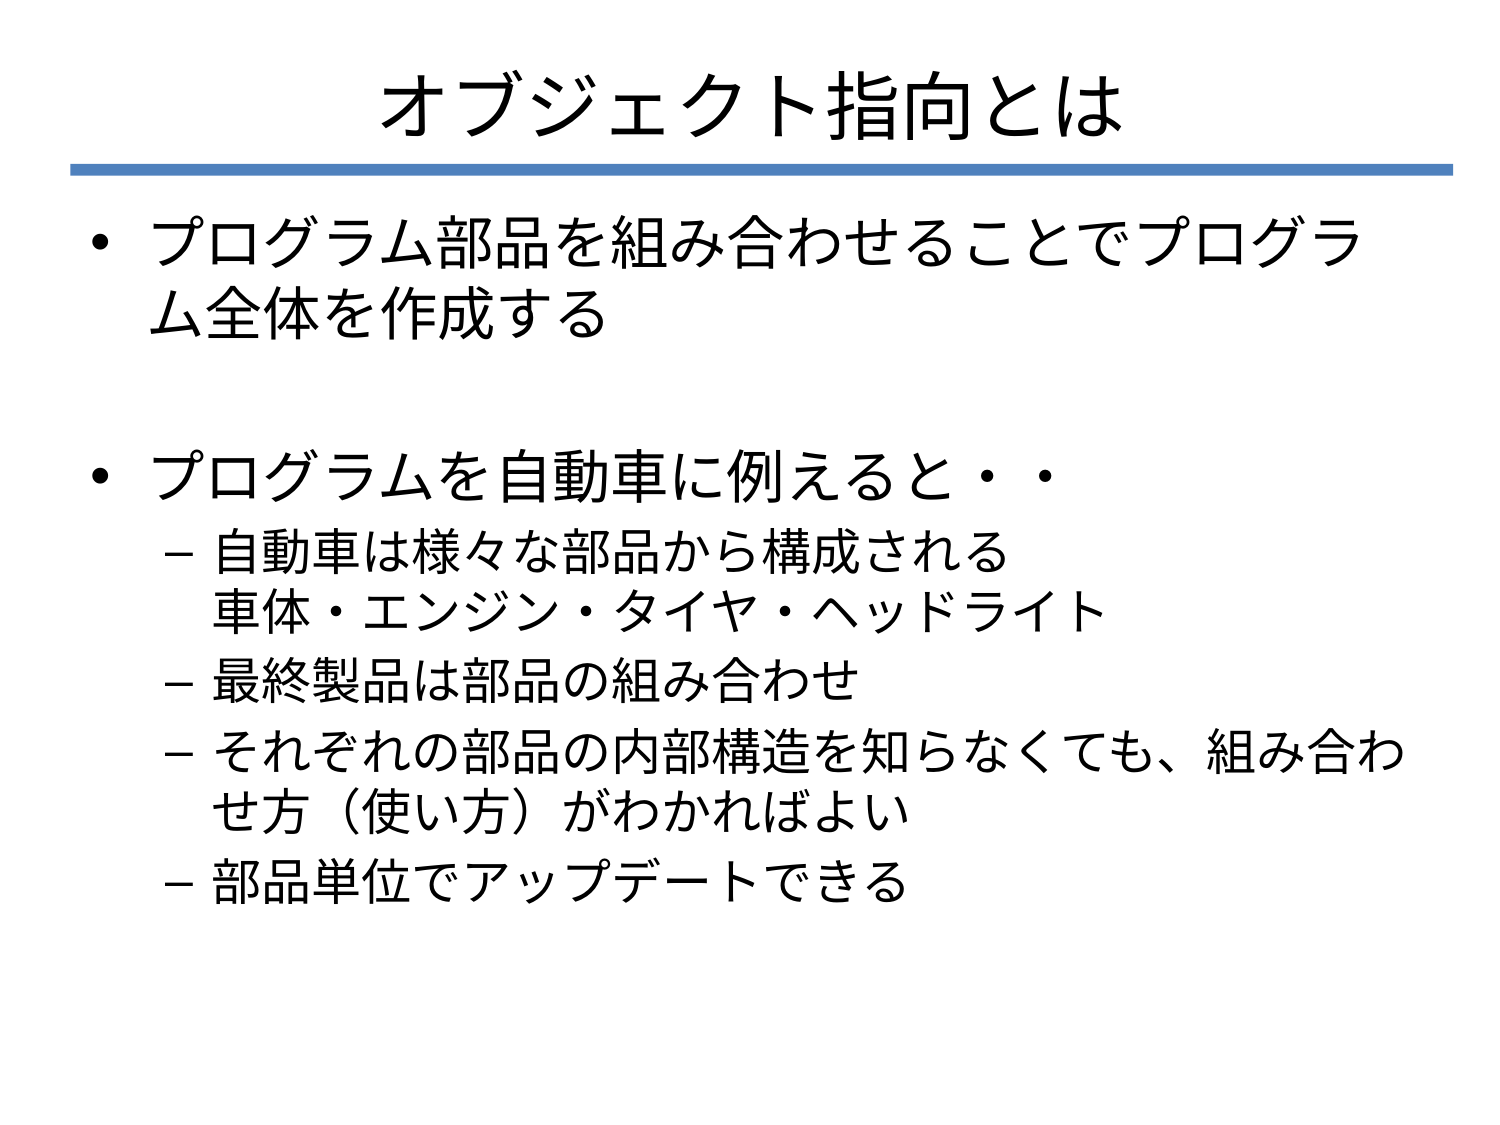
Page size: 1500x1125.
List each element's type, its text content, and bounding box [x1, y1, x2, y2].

list プログラム部品を組み合わせることでプログラム全体を作成する プログラムを自動車に例えると・・ 自動車は様々な部品から構成される 車体・エンジン・タイヤ・ヘッドライト 最終製品は部品の組み合わせ それぞれの部品の内部構造を知らなくても、組み合わせ方（使い方）がわかればよい 部品単位でアップデートできる [75, 199, 1425, 1020]
title オブジェクト指向とは [75, 45, 1425, 164]
